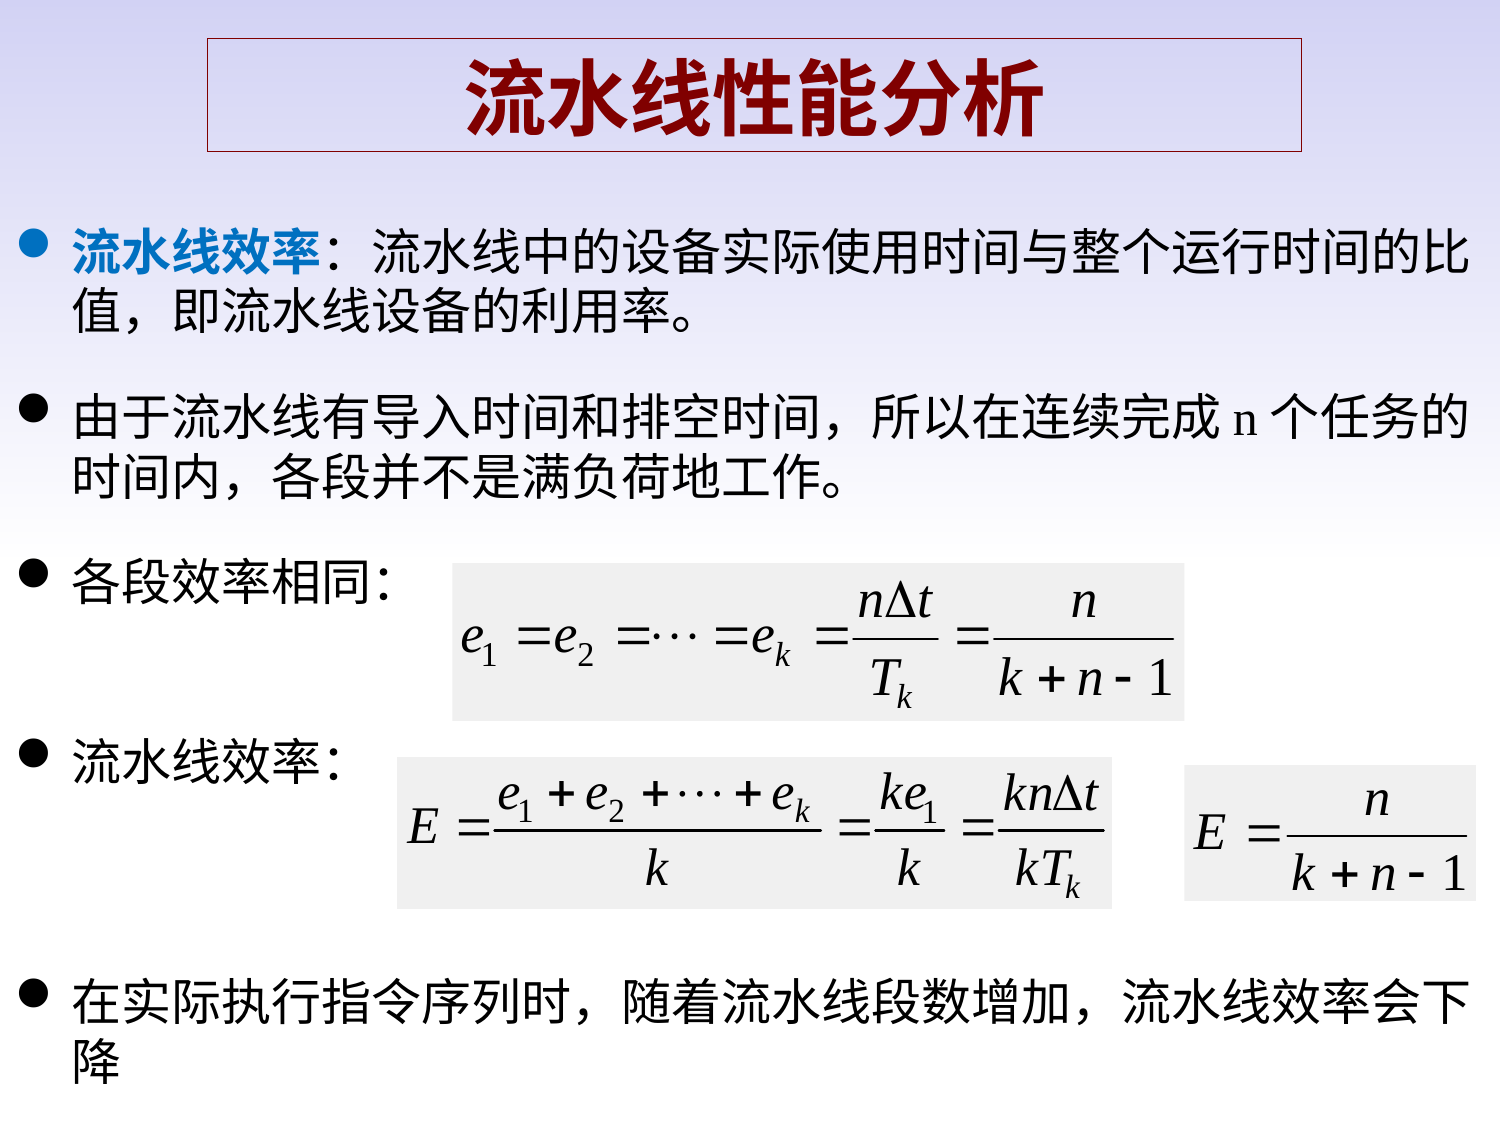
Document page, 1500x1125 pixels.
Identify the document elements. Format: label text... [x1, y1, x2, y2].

text_box 流水线效率：流水线中的设备实际使用时间与整个运行时间的比值，即流水线设备的利用率。 由于流水线有导入时间和排空时间，所以在连续完成n个任务的时间内，各段并不是满负荷地工作。 各段效率相同： 流水线效率： 在实际执行指令序列时，随着流水线段数增加，流水线效率会下降 [0, 212, 1500, 1098]
picture [1184, 765, 1477, 901]
text_box 流水线性能分析 [207, 38, 1302, 152]
picture [396, 756, 1113, 910]
picture [452, 562, 1185, 721]
